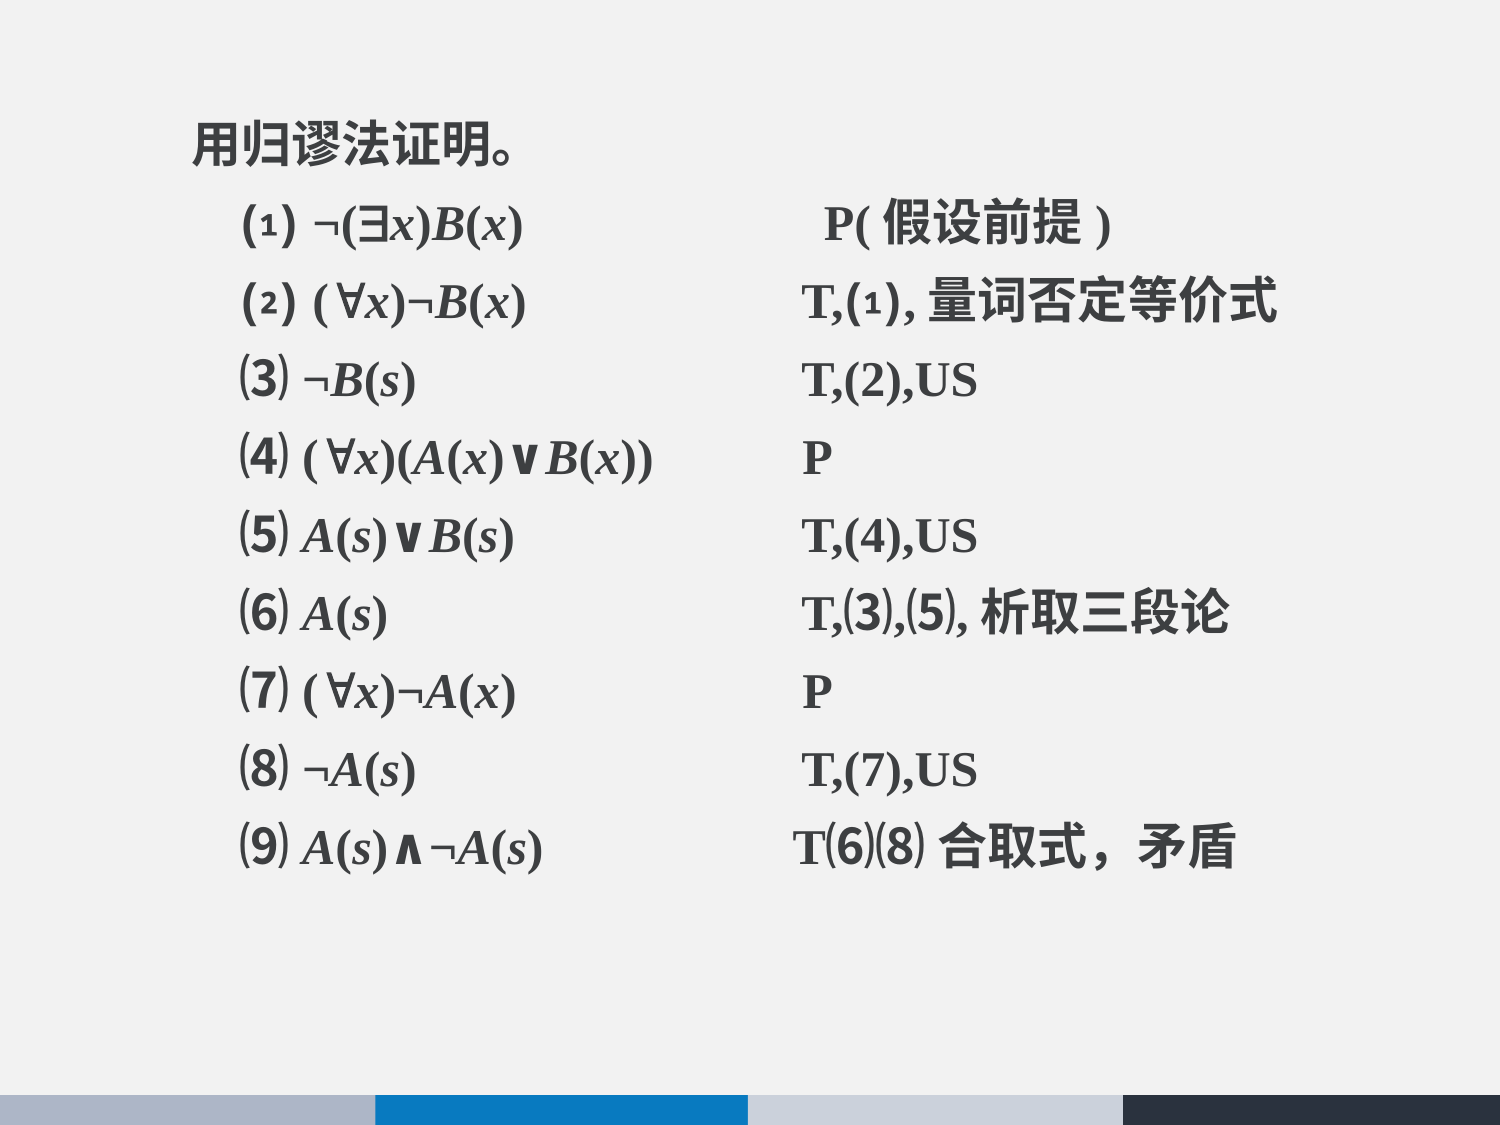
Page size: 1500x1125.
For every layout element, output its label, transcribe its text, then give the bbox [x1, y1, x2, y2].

text_box 用归谬法证明。 ⑴ ¬(x)B(x) P(假设前提) ⑵ (x)¬B(x) T,⑴,量词否定等价式 ⑶ ¬B(s) T,(2),US ⑷ (x)(A(x)∨B(x)) P ⑸ A(s)∨B(s) T,(4),US ⑹ A(s) T,⑶,⑸,析取三段论 ⑺ (x)¬A(x) P ⑻ ¬A(s) T,(7),US ⑼ A(s)∧¬A(s) T⑹⑻合取式，矛盾 [74, 87, 1425, 882]
